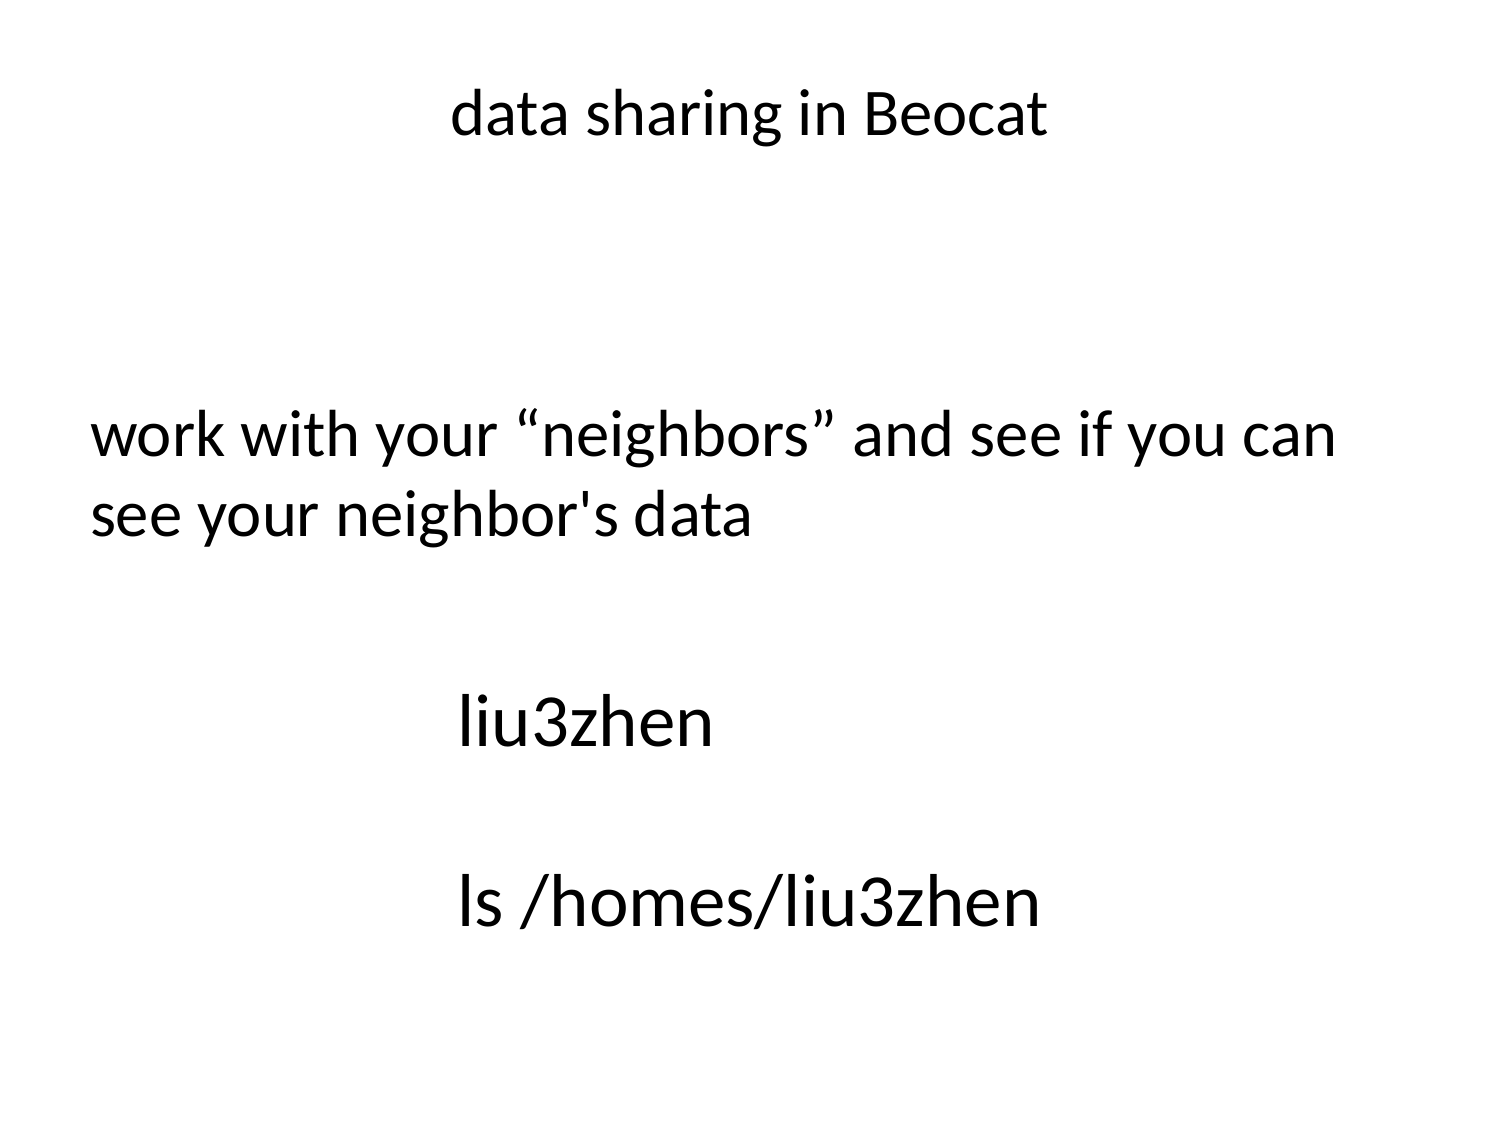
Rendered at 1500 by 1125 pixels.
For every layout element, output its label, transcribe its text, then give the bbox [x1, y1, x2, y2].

list work with your “neighbors” and see if you can see your neighbor's data [75, 382, 1425, 694]
text_box liu3zhen ls /homes/liu3zhen [442, 663, 1058, 949]
title data sharing in Beocat [75, 45, 1425, 172]
